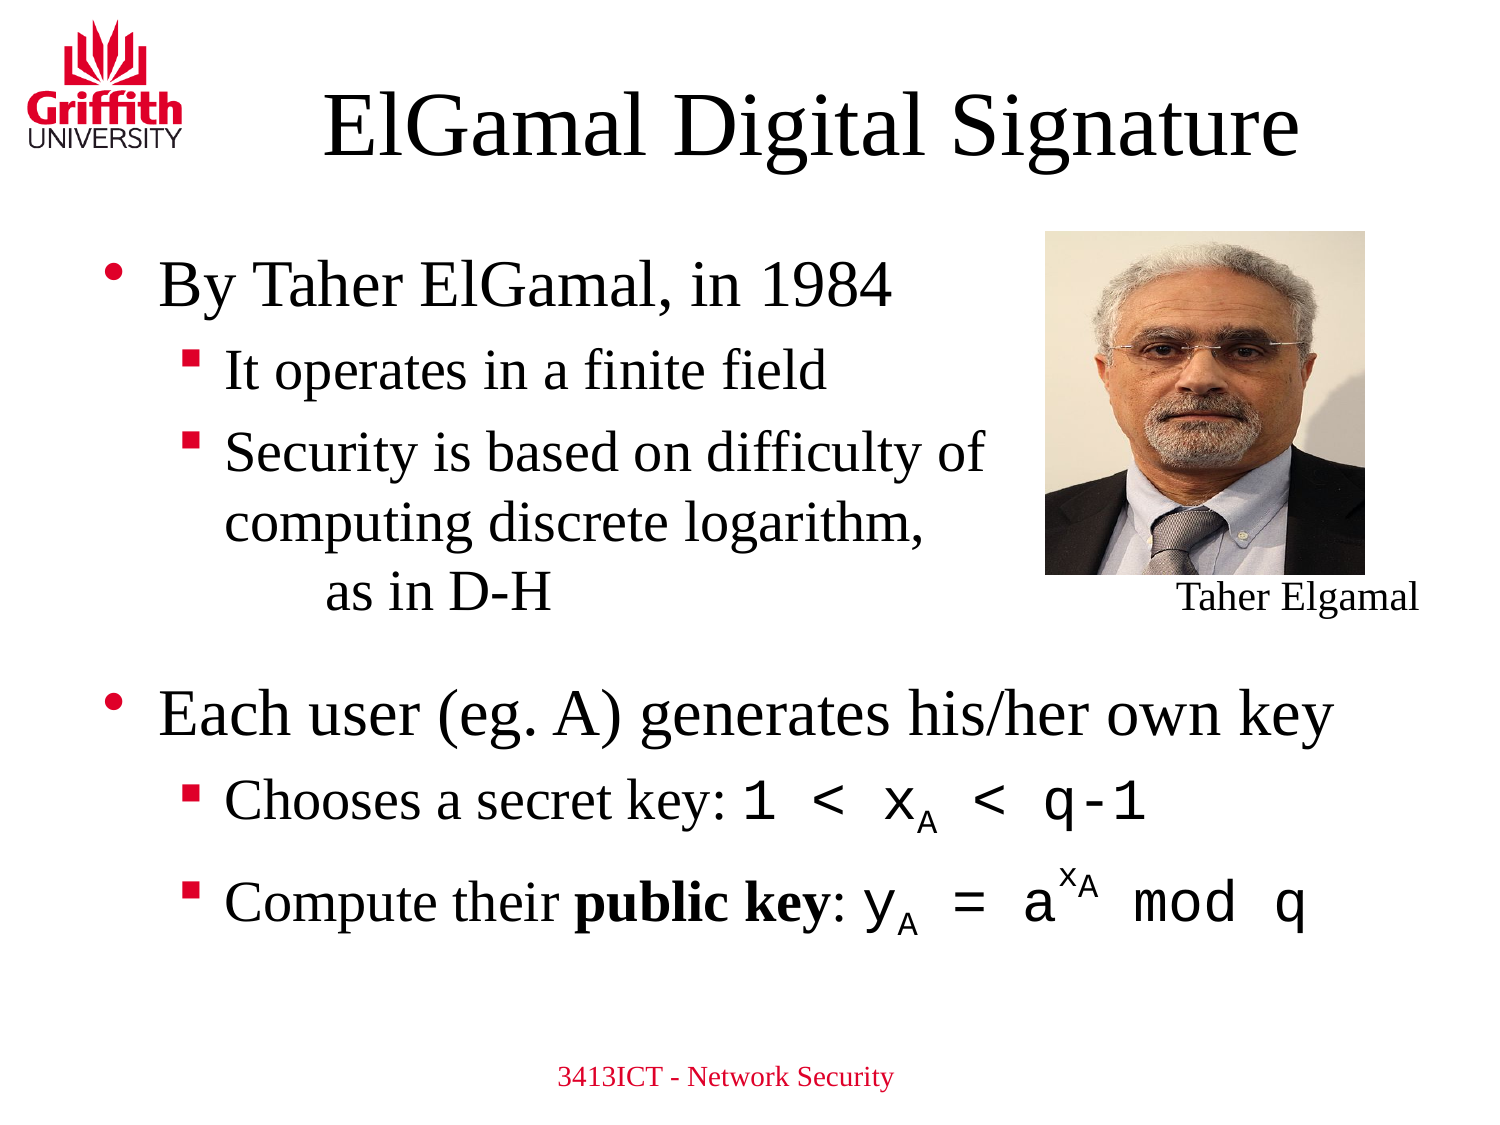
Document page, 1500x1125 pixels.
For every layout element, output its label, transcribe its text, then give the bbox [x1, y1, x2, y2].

list By Taher ElGamal, in 1984 It operates in a finite field Security is based on difficulty of computing discrete logarithm, as in D-H Taher Elgamal Each user (eg. A) generates his/her own key Chooses a secret key: 1 < xA < q-1 Compute their public key: yA = axA mod q [87, 231, 1471, 995]
footer 3413ICT - Network Security [430, 1049, 1022, 1101]
title ElGamal Digital Signature [187, 24, 1438, 213]
picture [1045, 231, 1365, 575]
picture [23, 15, 186, 151]
